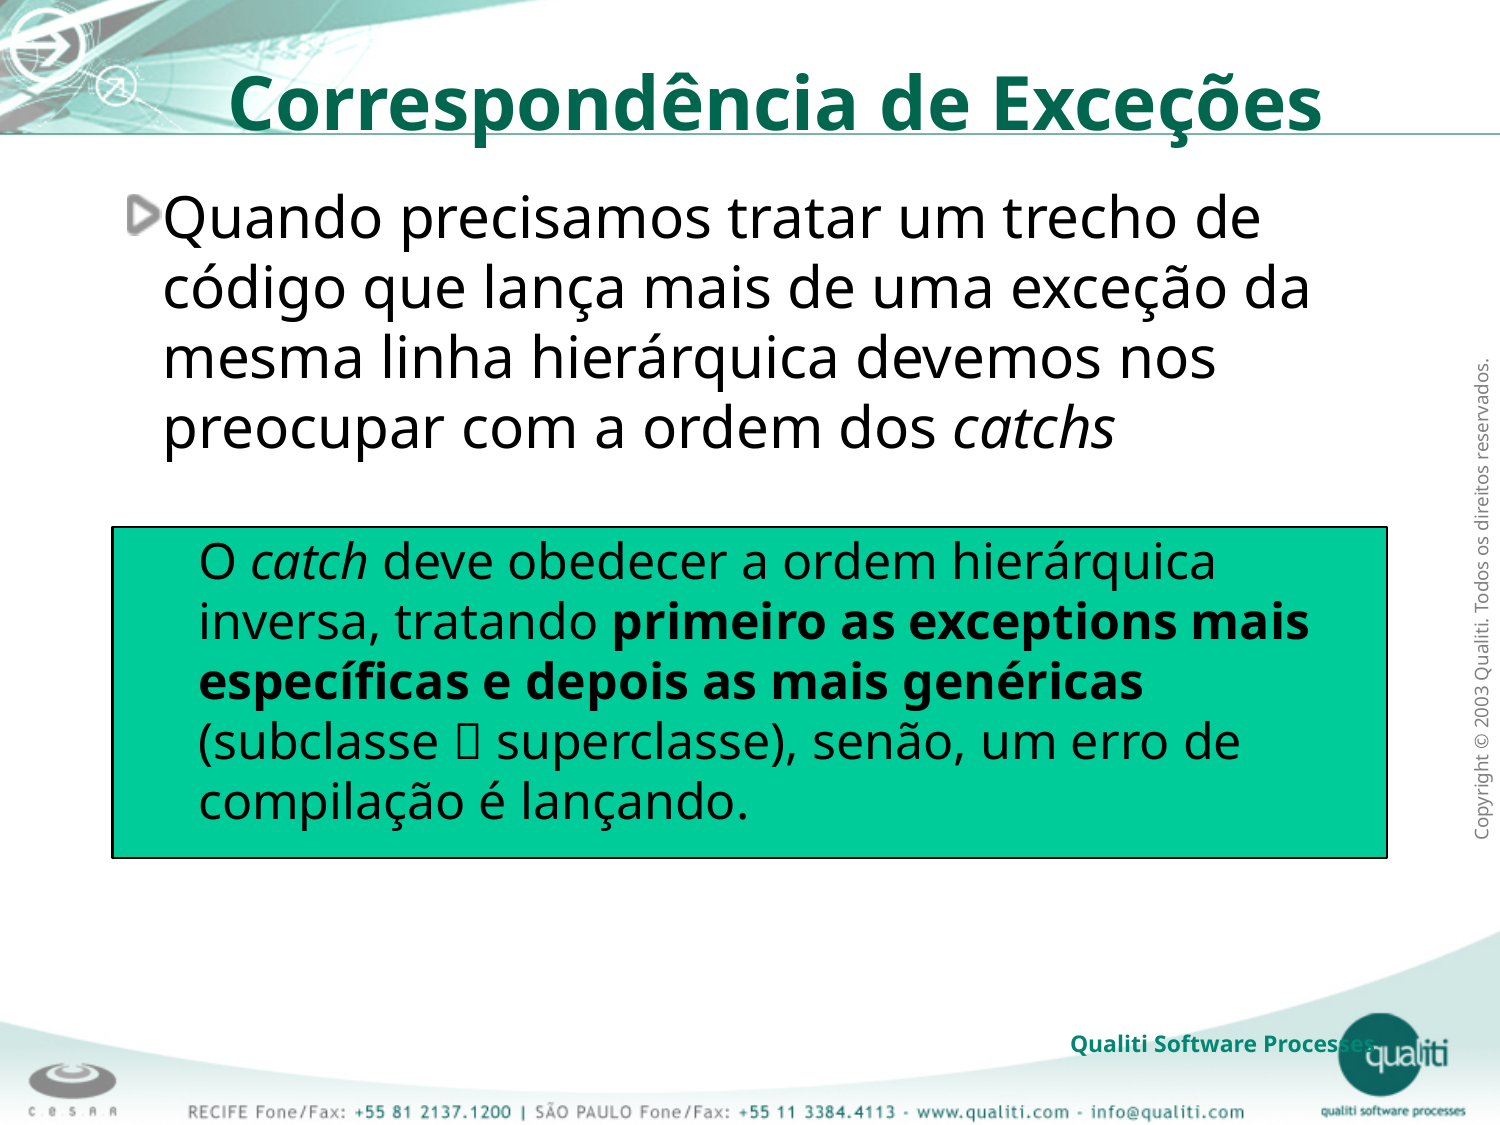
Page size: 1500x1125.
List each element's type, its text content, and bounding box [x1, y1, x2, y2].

text_box Correspondência de Exceções [212, 0, 1488, 153]
text_box Quando precisamos tratar um trecho de código que lança mais de uma exceção da mesma linha hierárquica devemos nos preocupar com a ordem dos catchs O catch deve obedecer a ordem hierárquica inversa, tratando primeiro as exceptions mais específicas e depois as mais genéricas (subclasse  superclasse), senão, um erro de compilação é lançando. [112, 172, 1388, 948]
picture [0, 0, 1500, 1125]
